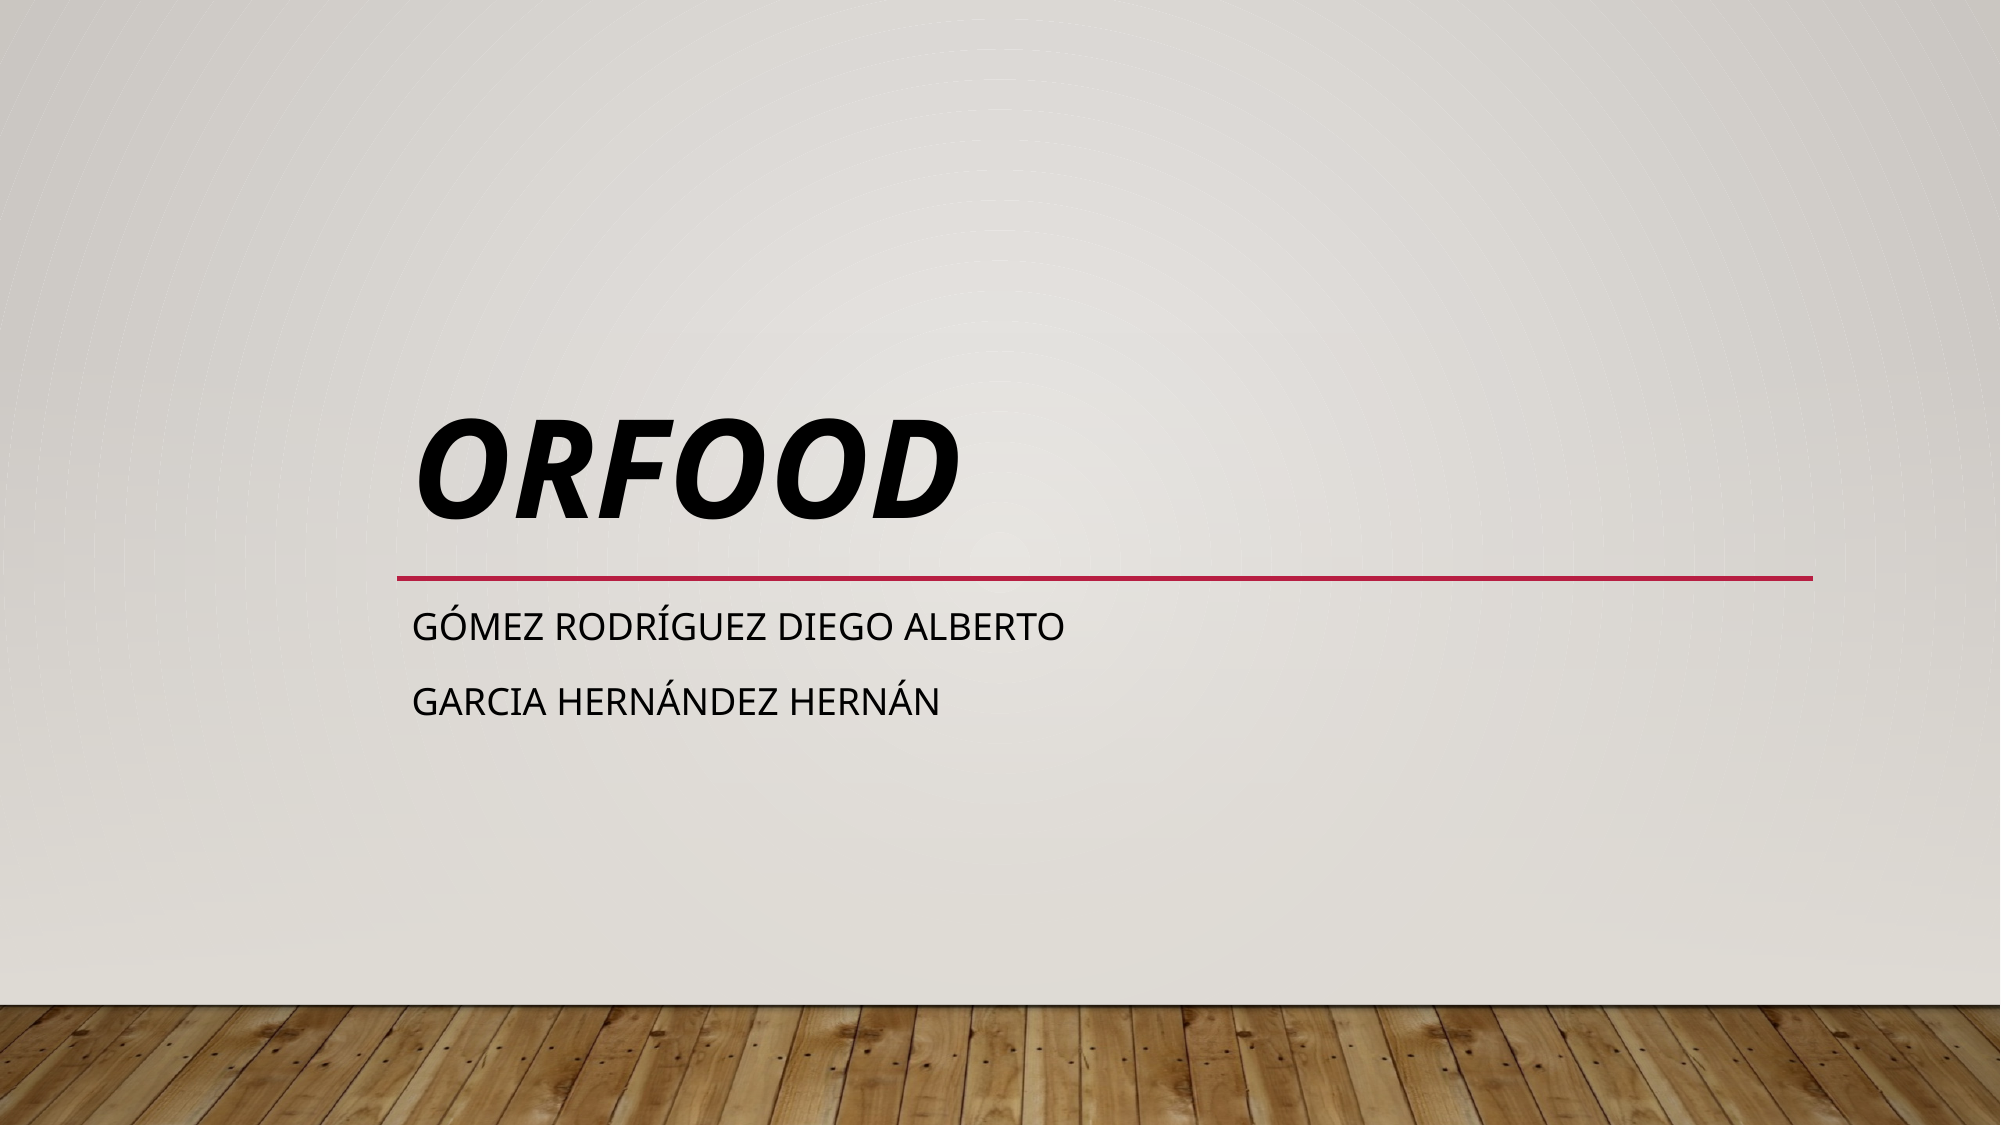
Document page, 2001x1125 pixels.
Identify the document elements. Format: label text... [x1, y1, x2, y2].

title ORFOOD [396, 131, 1814, 549]
picture [0, 1005, 2000, 1125]
subtitle Gómez Rodríguez Diego Alberto Garcia Hernández Hernán [396, 579, 1814, 740]
